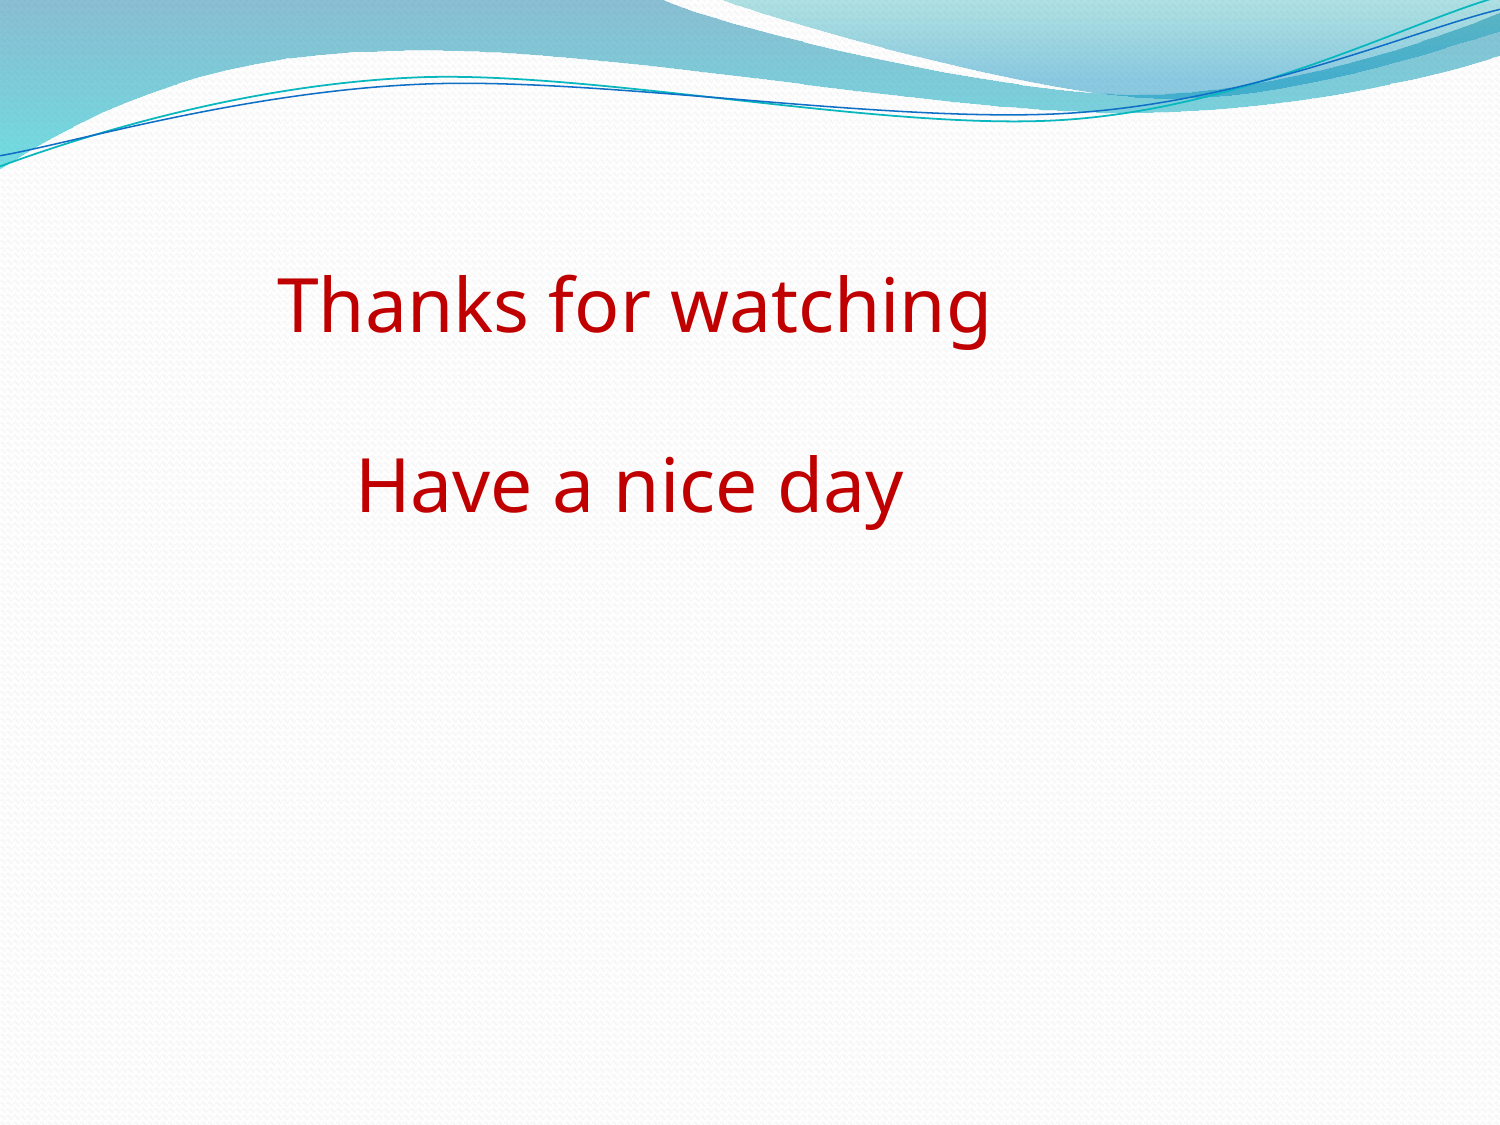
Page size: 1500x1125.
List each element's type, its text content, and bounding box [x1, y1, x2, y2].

text_box Thanks for watching Have a nice day [262, 249, 1263, 535]
